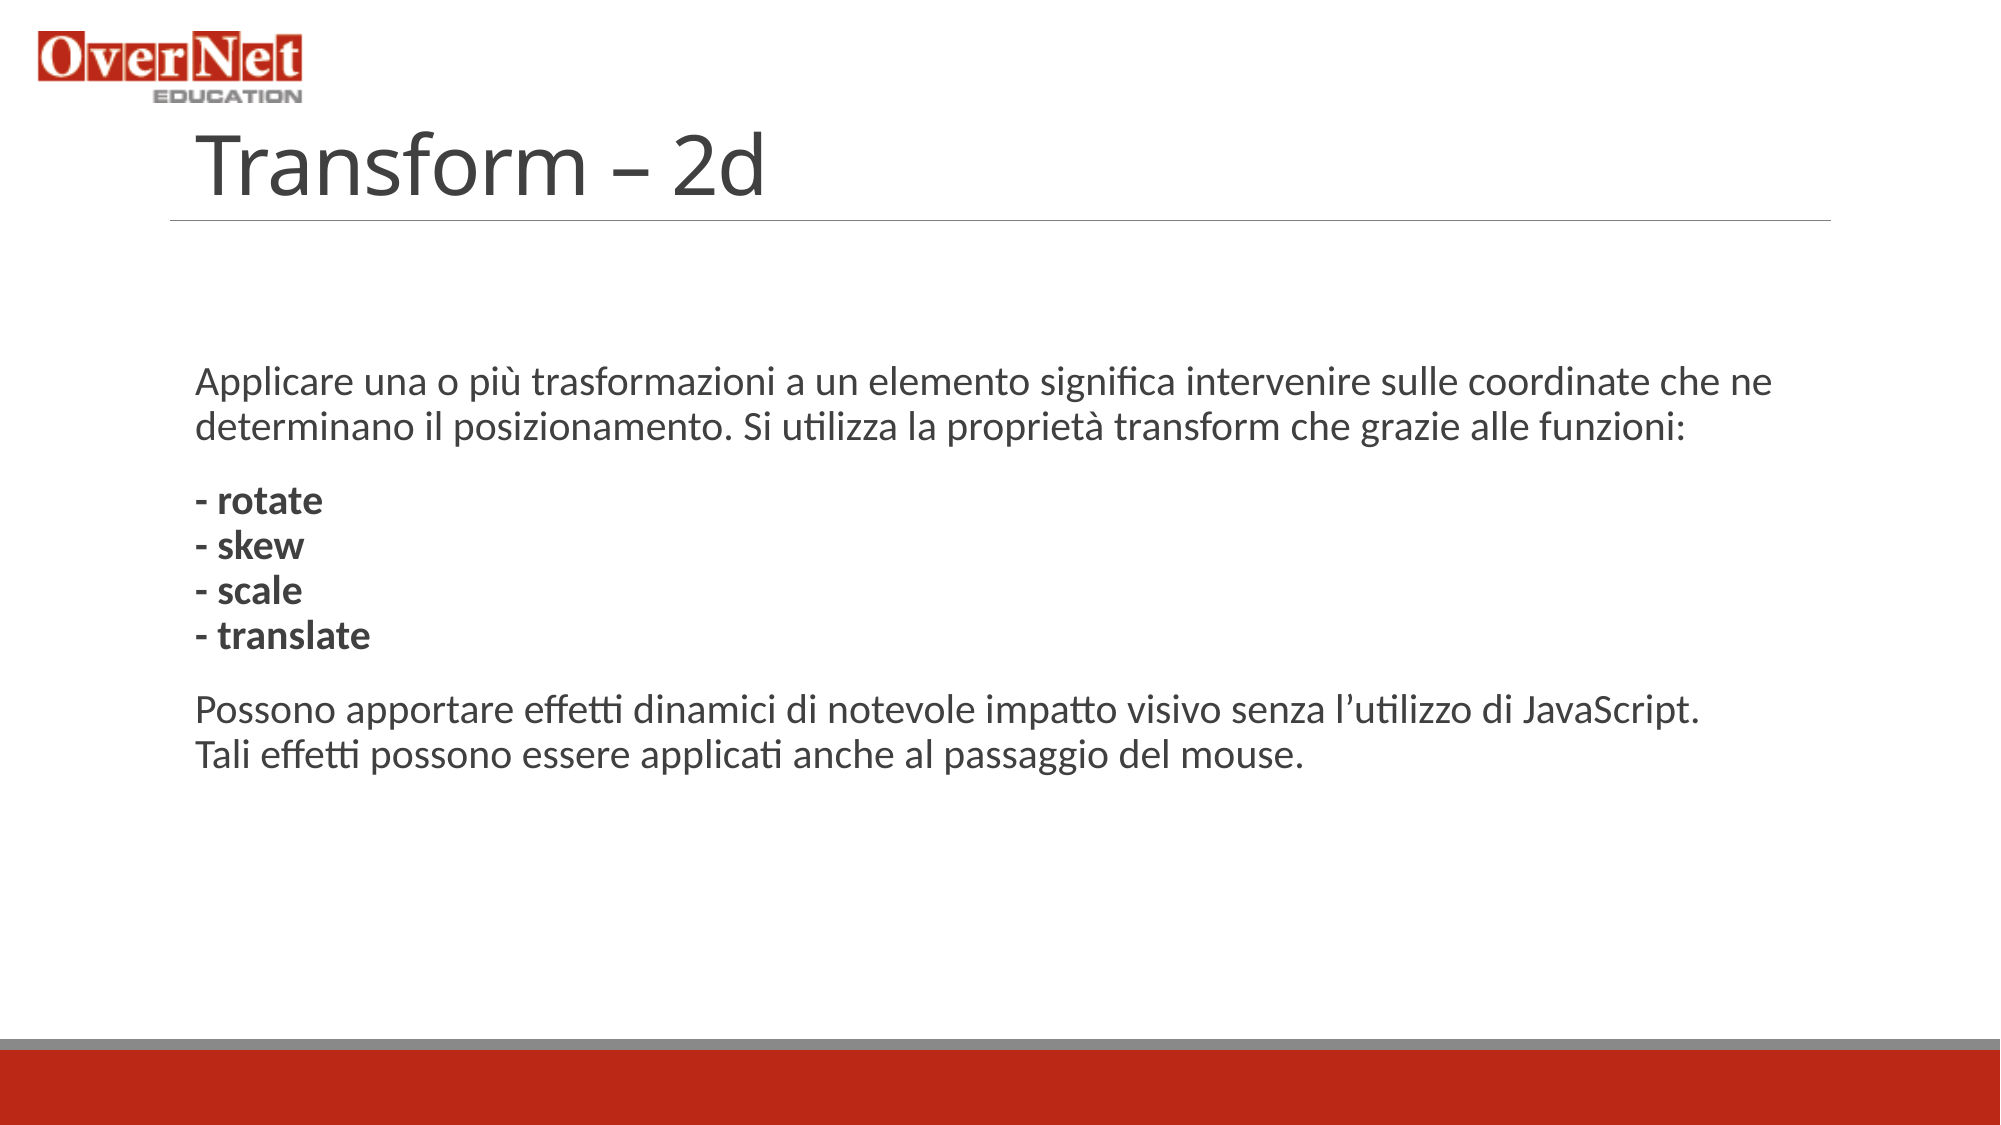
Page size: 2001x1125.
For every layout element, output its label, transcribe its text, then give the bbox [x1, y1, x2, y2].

picture [35, 31, 304, 103]
list Applicare una o più trasformazioni a un elemento significa intervenire sulle coordinate che ne determinano il posizionamento. Si utilizza la proprietà transform che grazie alle funzioni: - rotate - skew - scale - translate Possono apportare effetti dinamici di notevole impatto visivo senza l’utilizzo di JavaScript. Tali effetti possono essere applicati anche al passaggio del mouse. [180, 351, 1830, 963]
title Transform – 2d [180, 112, 1830, 220]
